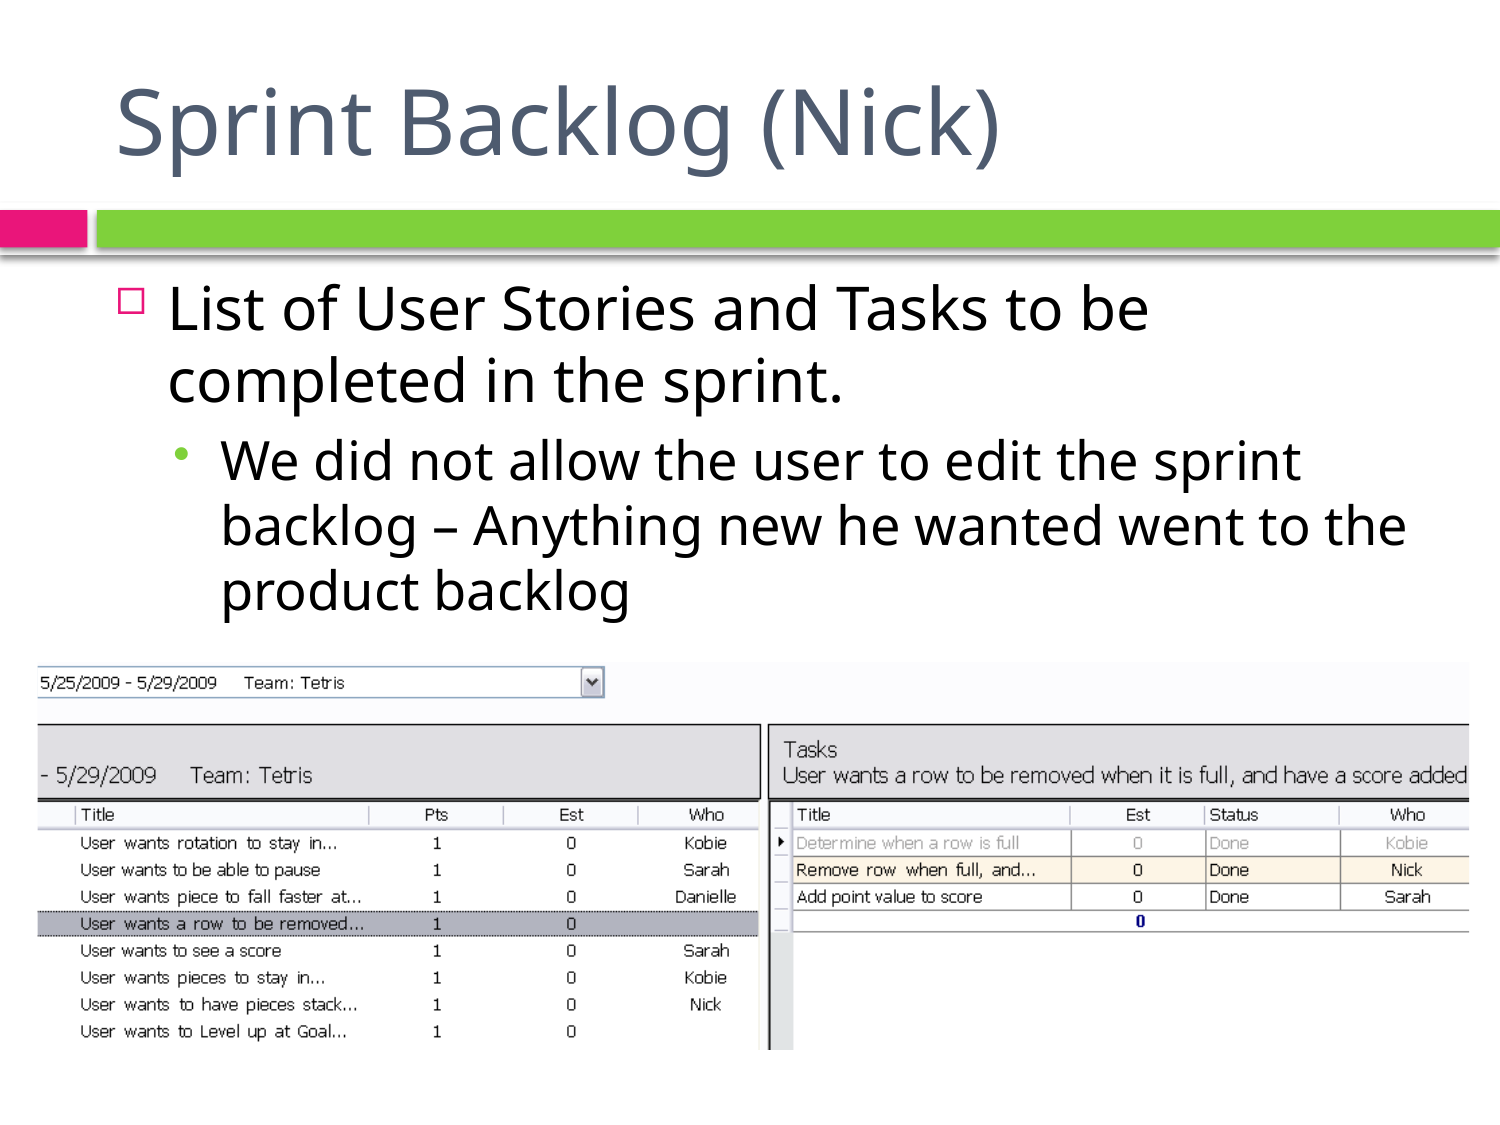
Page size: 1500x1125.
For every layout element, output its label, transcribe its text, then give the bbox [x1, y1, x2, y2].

title Sprint Backlog (Nick) [100, 37, 1438, 200]
list List of User Stories and Tasks to be completed in the sprint. We did not allow the user to edit the sprint backlog – Anything new he wanted went to the product backlog [100, 262, 1438, 661]
picture [37, 662, 1470, 1051]
